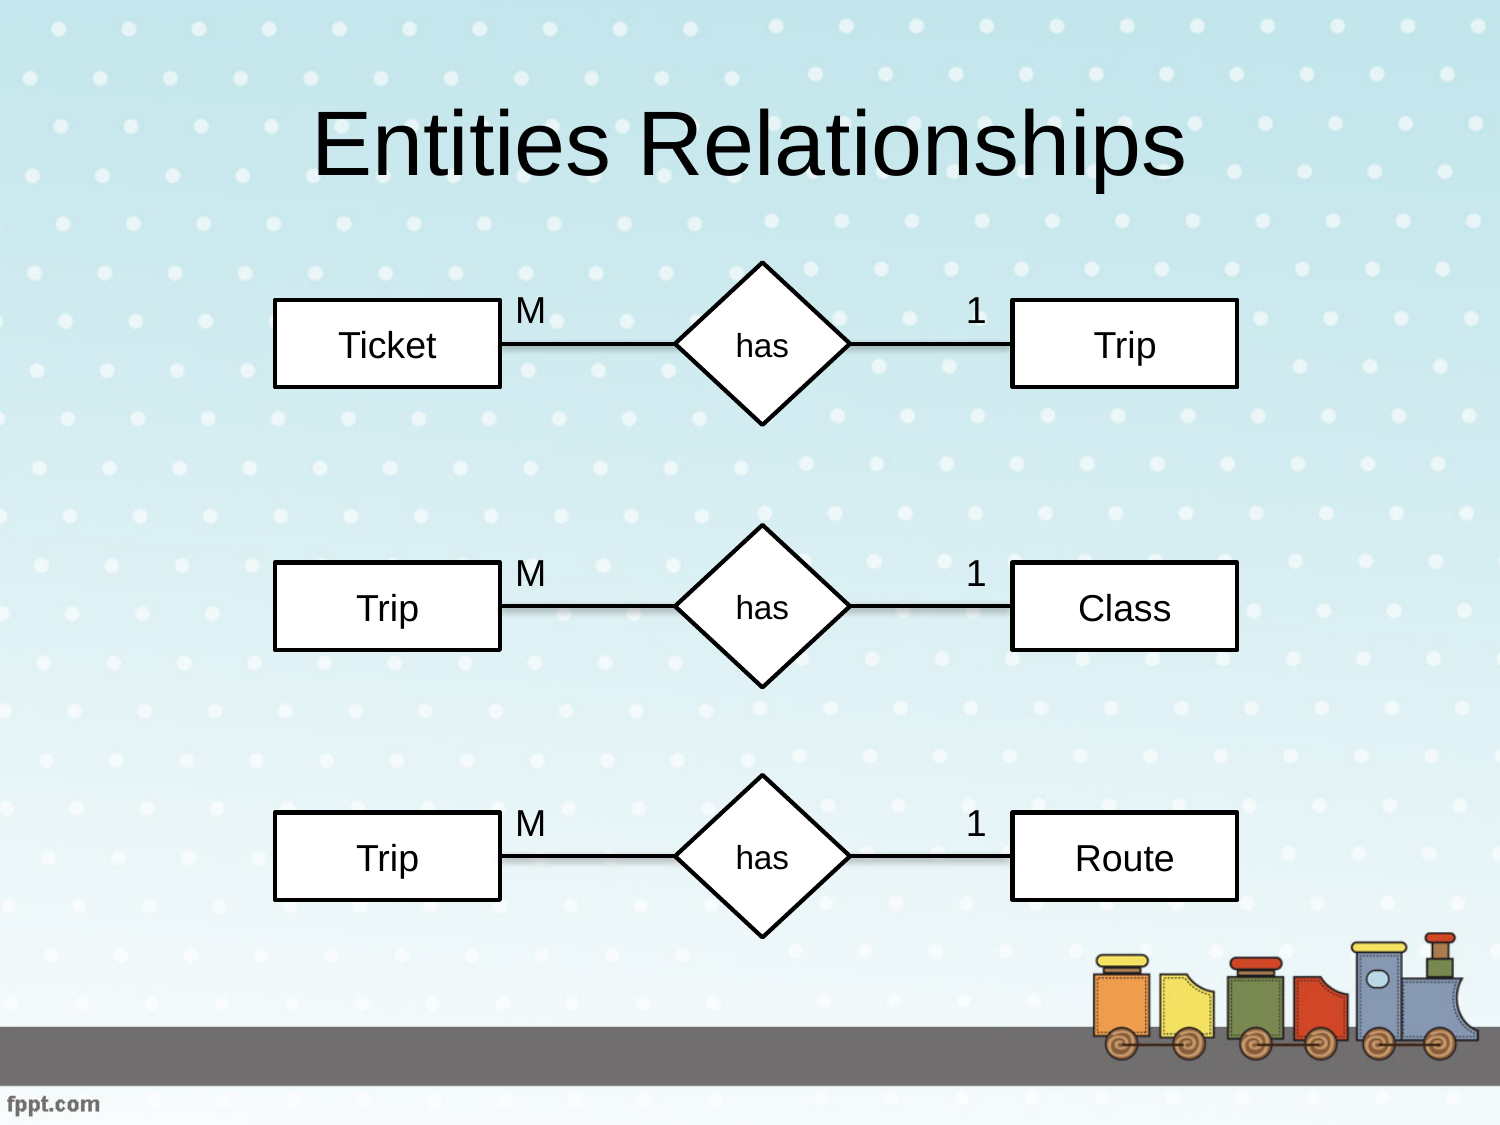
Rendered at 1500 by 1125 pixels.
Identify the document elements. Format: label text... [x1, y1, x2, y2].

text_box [274, 262, 1238, 426]
title Entities Relationships [75, 45, 1425, 233]
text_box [274, 524, 1238, 688]
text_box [274, 774, 1238, 938]
picture [0, 0, 1500, 1125]
